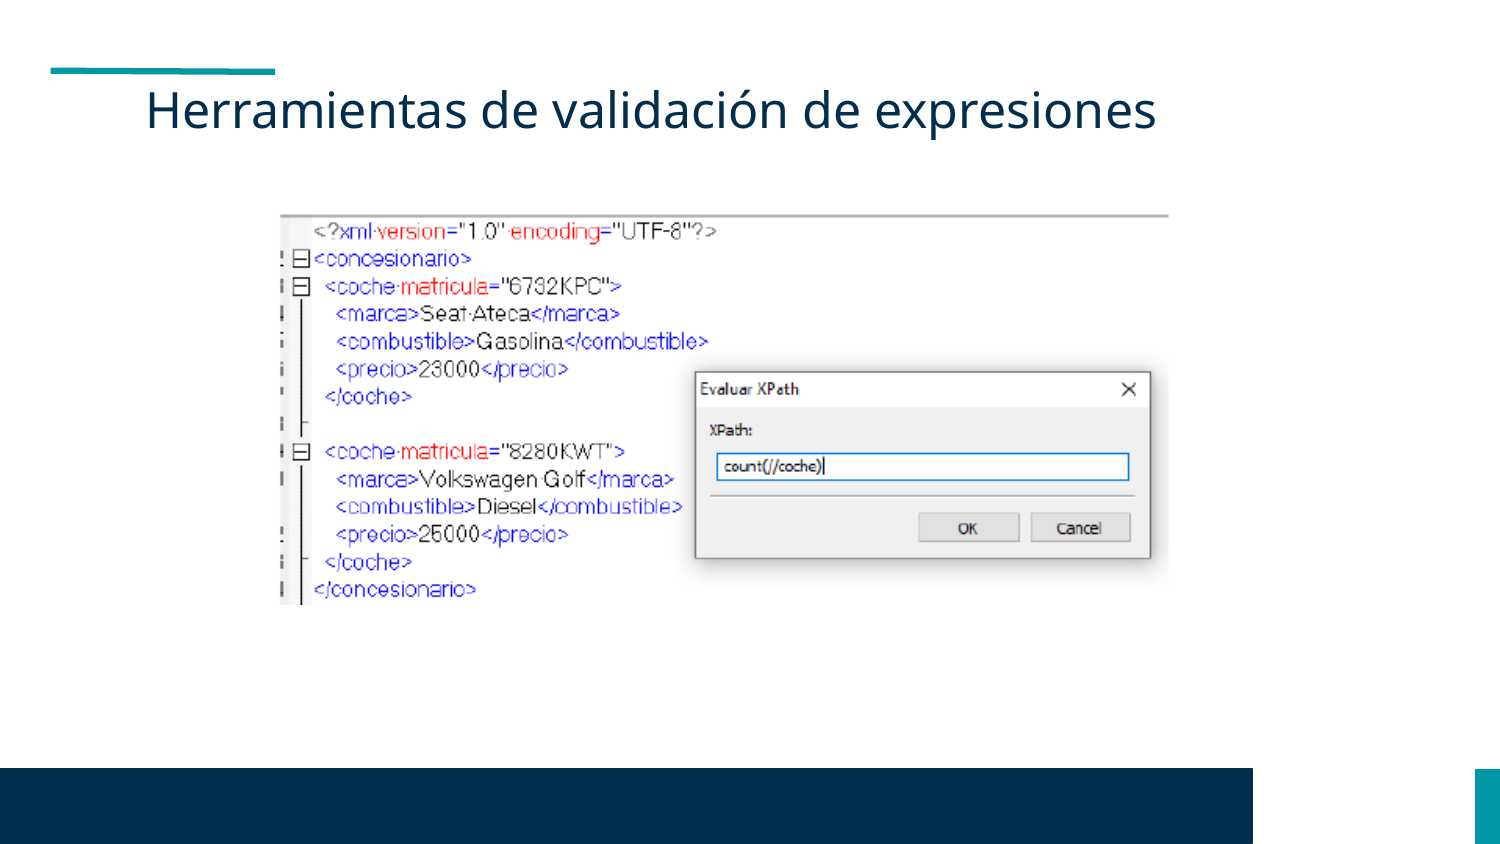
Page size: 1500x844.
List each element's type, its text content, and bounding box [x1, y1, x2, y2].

text_box [1476, 769, 1500, 844]
text_box Herramientas de validación de expresiones [130, 63, 1420, 159]
text_box [0, 768, 1252, 844]
picture [268, 207, 1176, 605]
